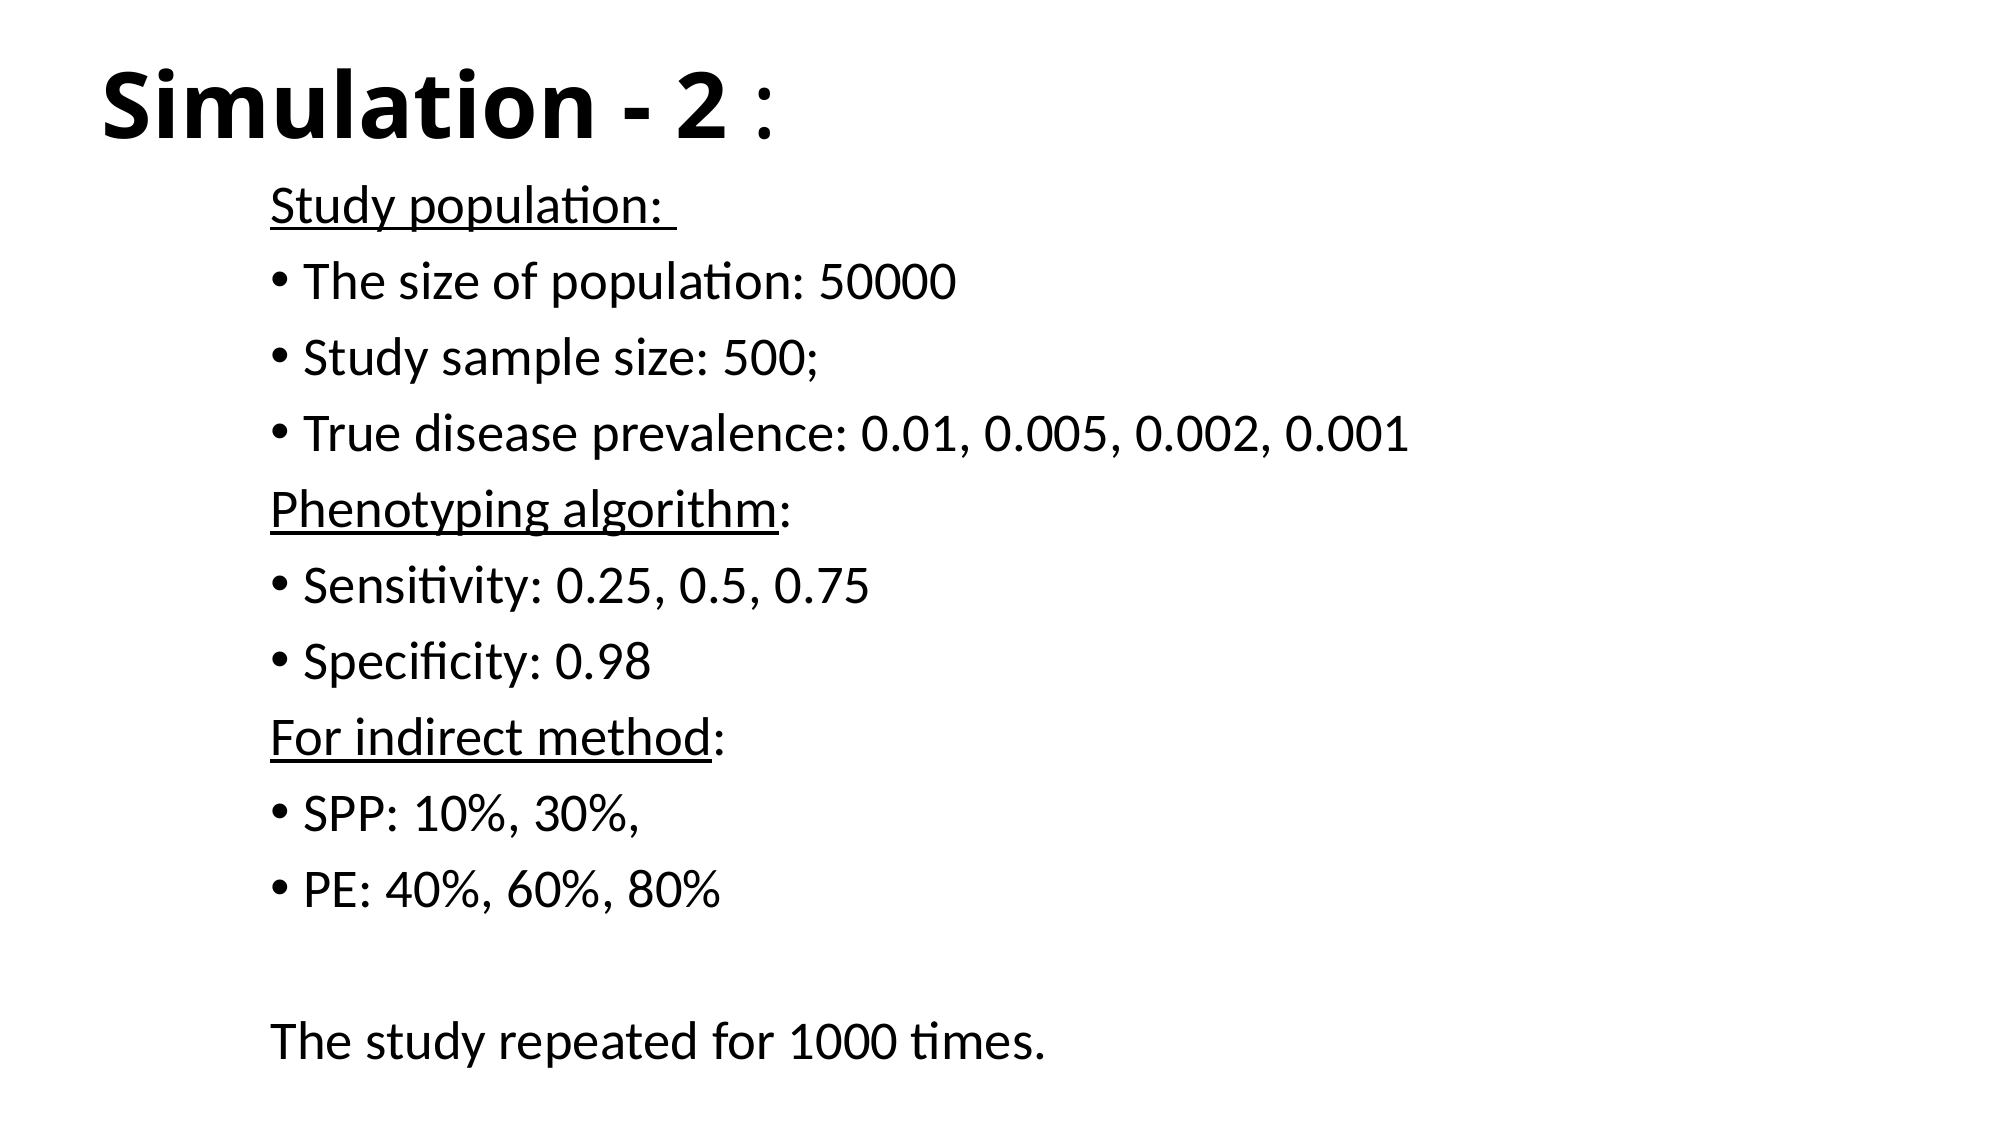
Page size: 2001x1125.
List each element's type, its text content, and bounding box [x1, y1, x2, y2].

list Study population: The size of population: 50000 Study sample size: 500; True disease prevalence: 0.01, 0.005, 0.002, 0.001 Phenotyping algorithm: Sensitivity: 0.25, 0.5, 0.75 Specificity: 0.98 For indirect method: SPP: 10%, 30%, PE: 40%, 60%, 80% The study repeated for 1000 times. [255, 168, 1981, 1082]
title Simulation - 2 : [86, 29, 1812, 189]
